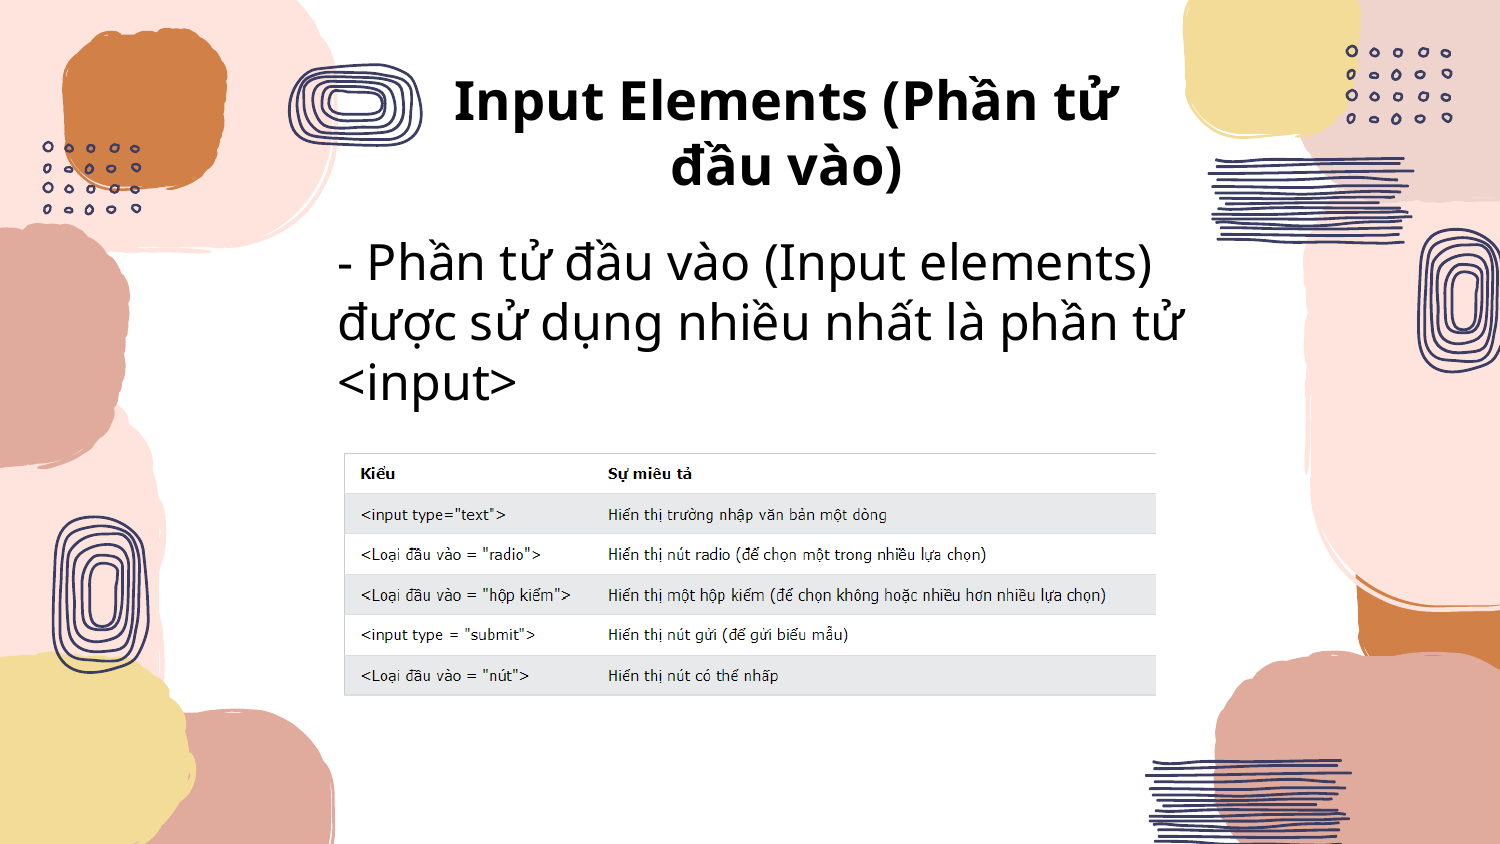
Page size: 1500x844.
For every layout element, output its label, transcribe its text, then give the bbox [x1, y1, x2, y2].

picture [344, 452, 1156, 696]
text_box - Phần tử đầu vào (Input elements) được sử dụng nhiều nhất là phần tử <input> [323, 222, 1206, 418]
text_box Input Elements (Phần tử đầu vào) [418, 58, 1156, 204]
